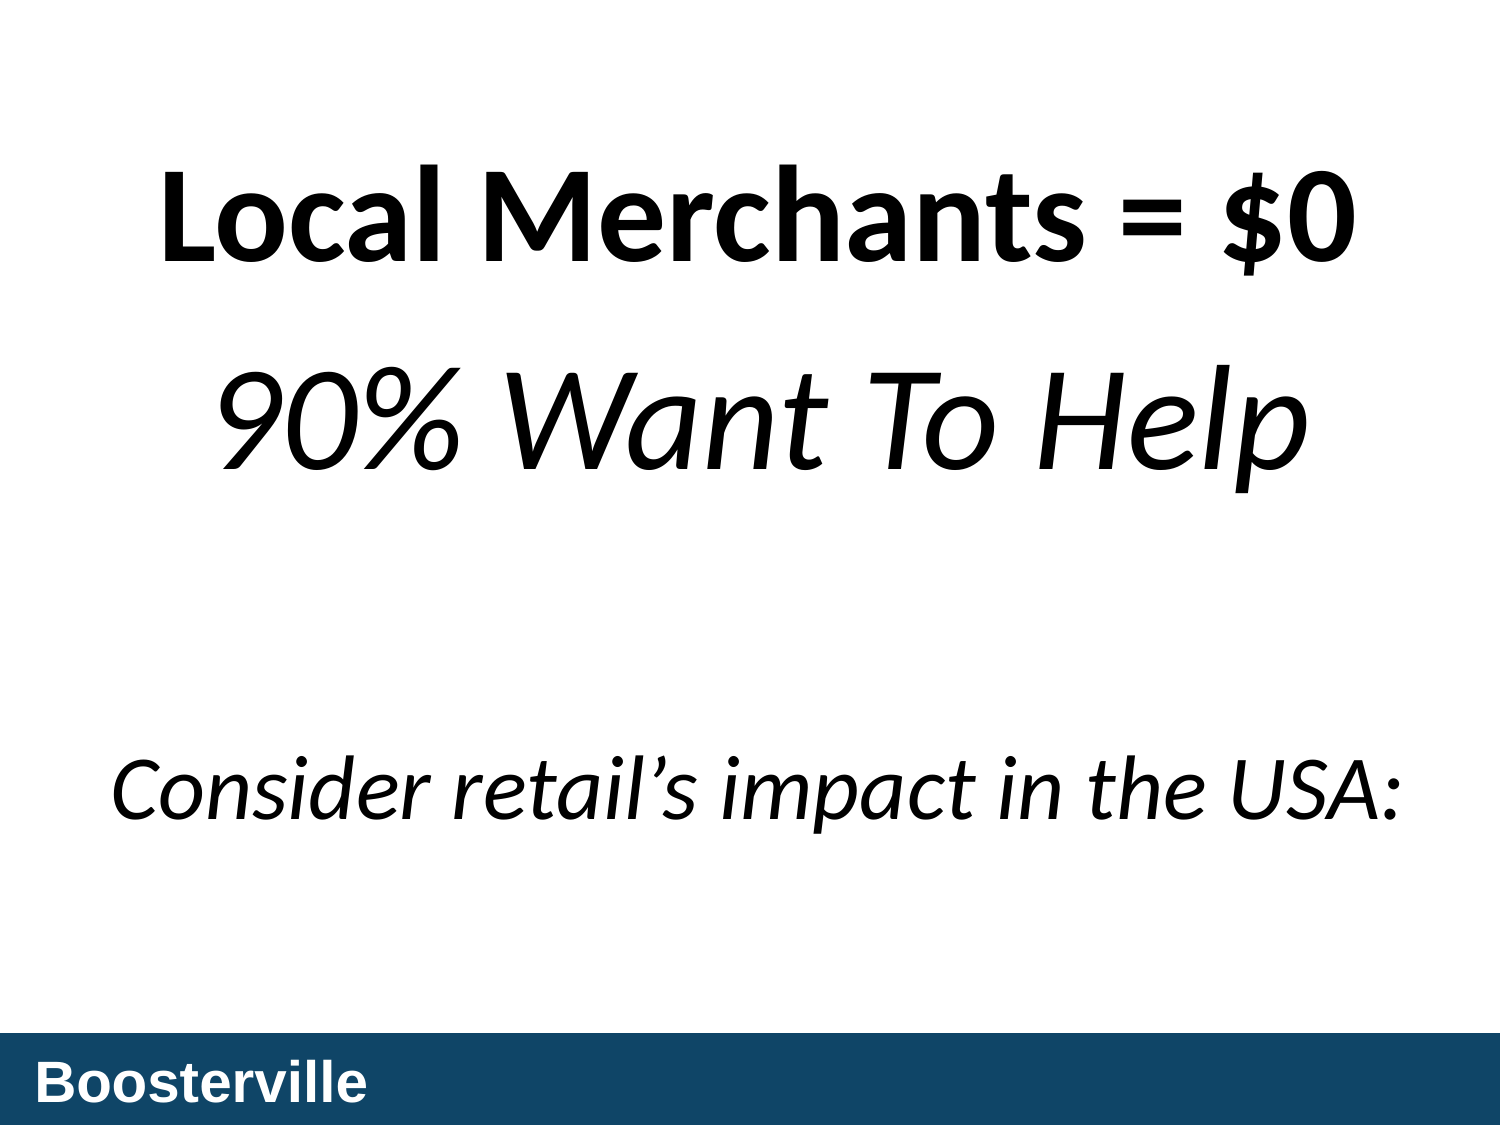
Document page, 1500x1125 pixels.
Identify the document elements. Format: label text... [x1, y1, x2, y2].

picture [0, 1033, 1500, 1125]
list Local Merchants = $0 90% Want To Help Consider retail’s impact in the USA: [75, 116, 1442, 903]
